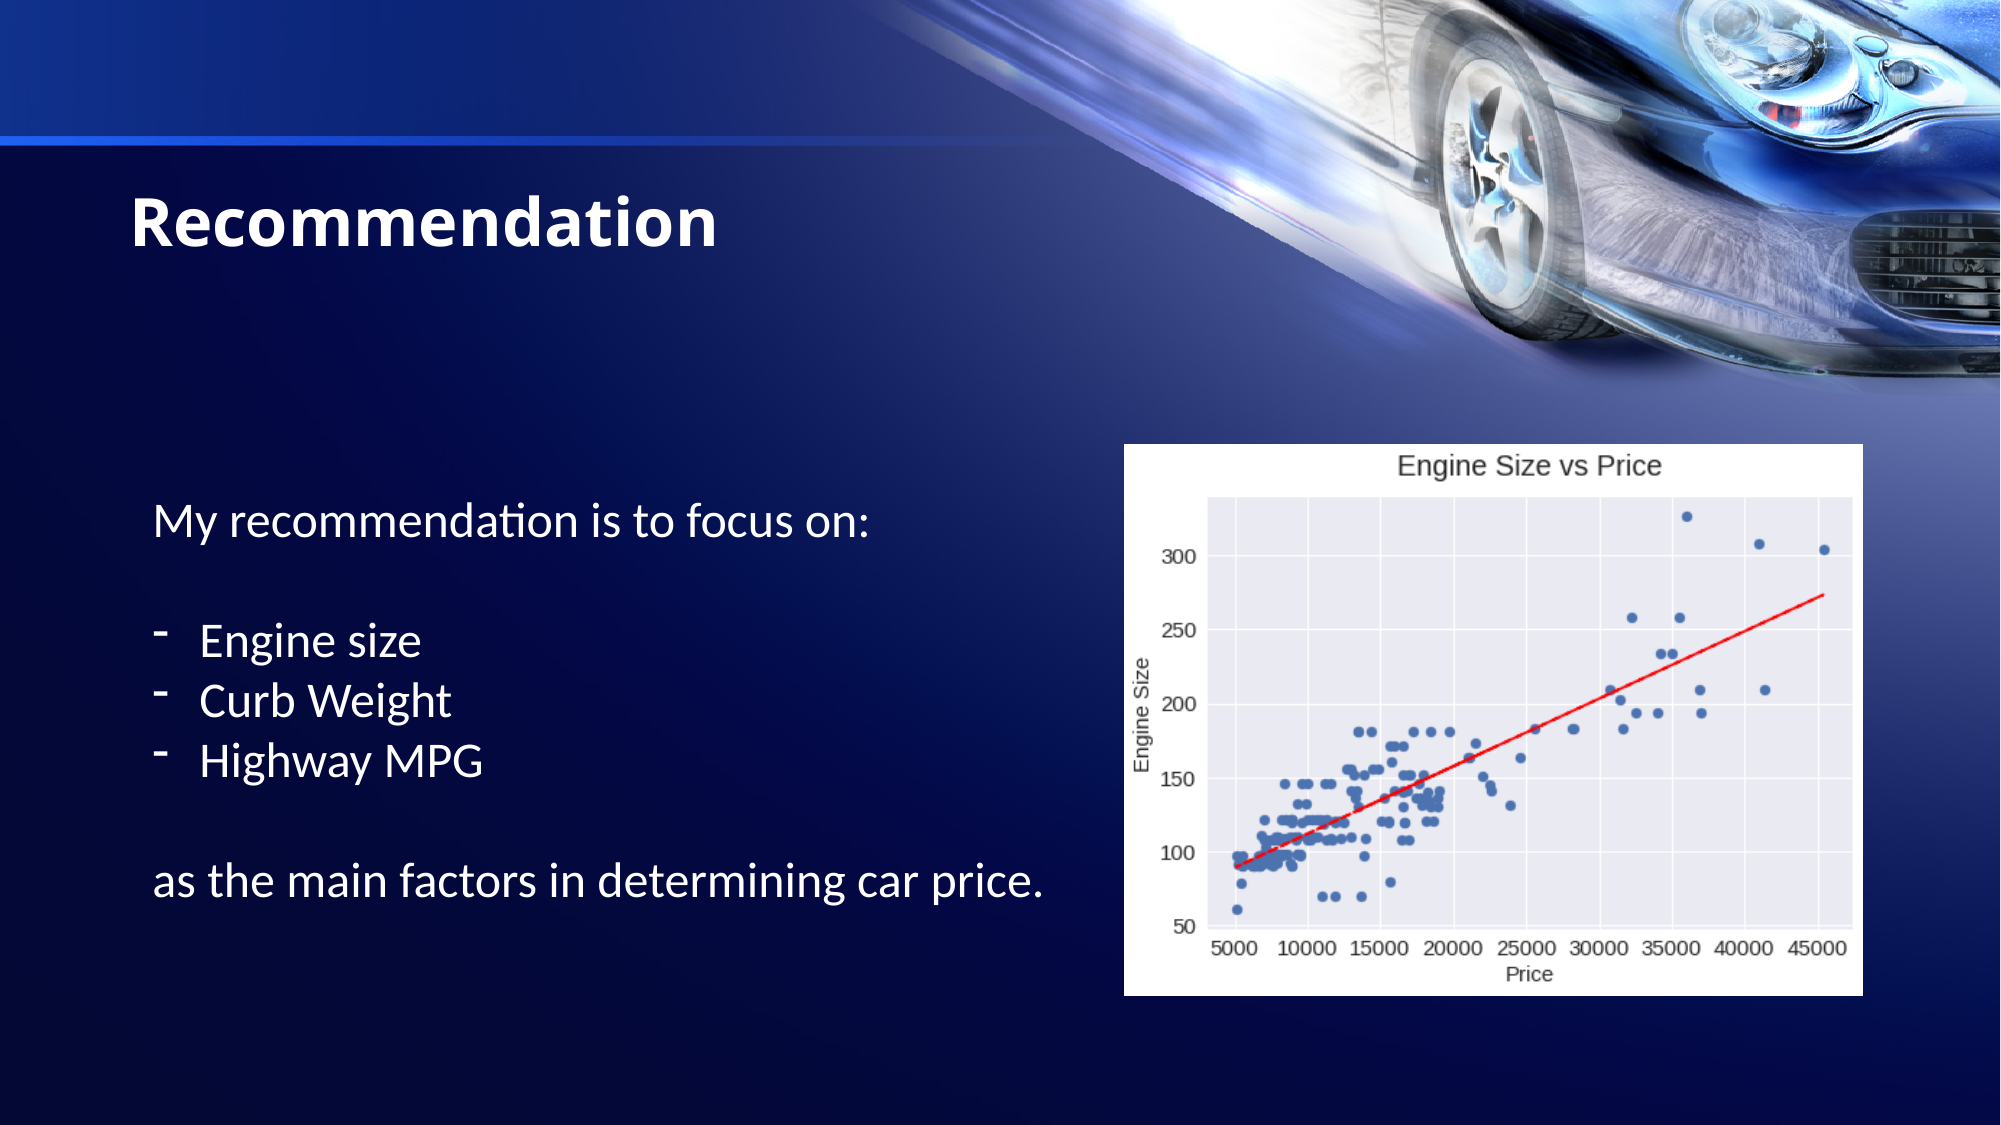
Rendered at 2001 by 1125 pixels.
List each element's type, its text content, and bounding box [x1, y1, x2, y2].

title Recommendation [114, 149, 882, 291]
picture [0, 0, 2001, 1125]
text_box My recommendation is to focus on: Engine size Curb Weight Highway MPG as the main factors in determining car price. [137, 479, 1071, 975]
